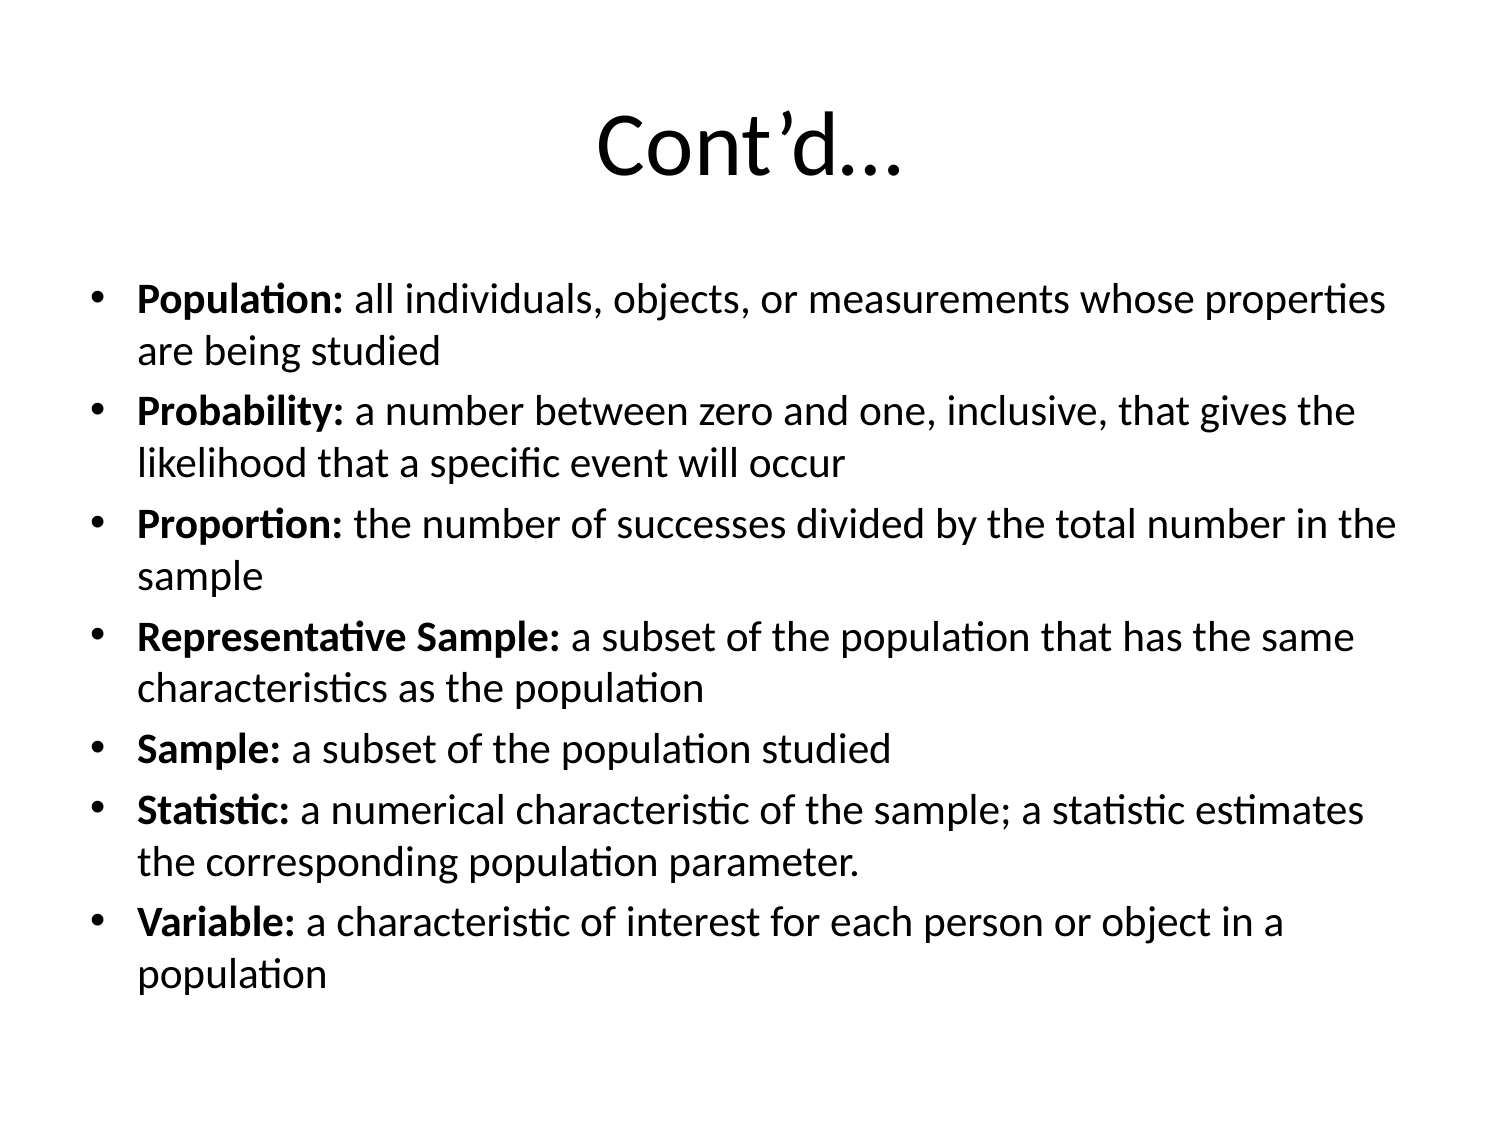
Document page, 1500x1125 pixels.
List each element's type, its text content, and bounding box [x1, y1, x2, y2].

list Population: all individuals, objects, or measurements whose properties are being studied Probability: a number between zero and one, inclusive, that gives the likelihood that a specific event will occur Proportion: the number of successes divided by the total number in the sample Representative Sample: a subset of the population that has the same characteristics as the population Sample: a subset of the population studied Statistic: a numerical characteristic of the sample; a statistic estimates the corresponding population parameter. Variable: a characteristic of interest for each person or object in a population [75, 262, 1425, 1005]
title Cont’d… [75, 45, 1425, 233]
